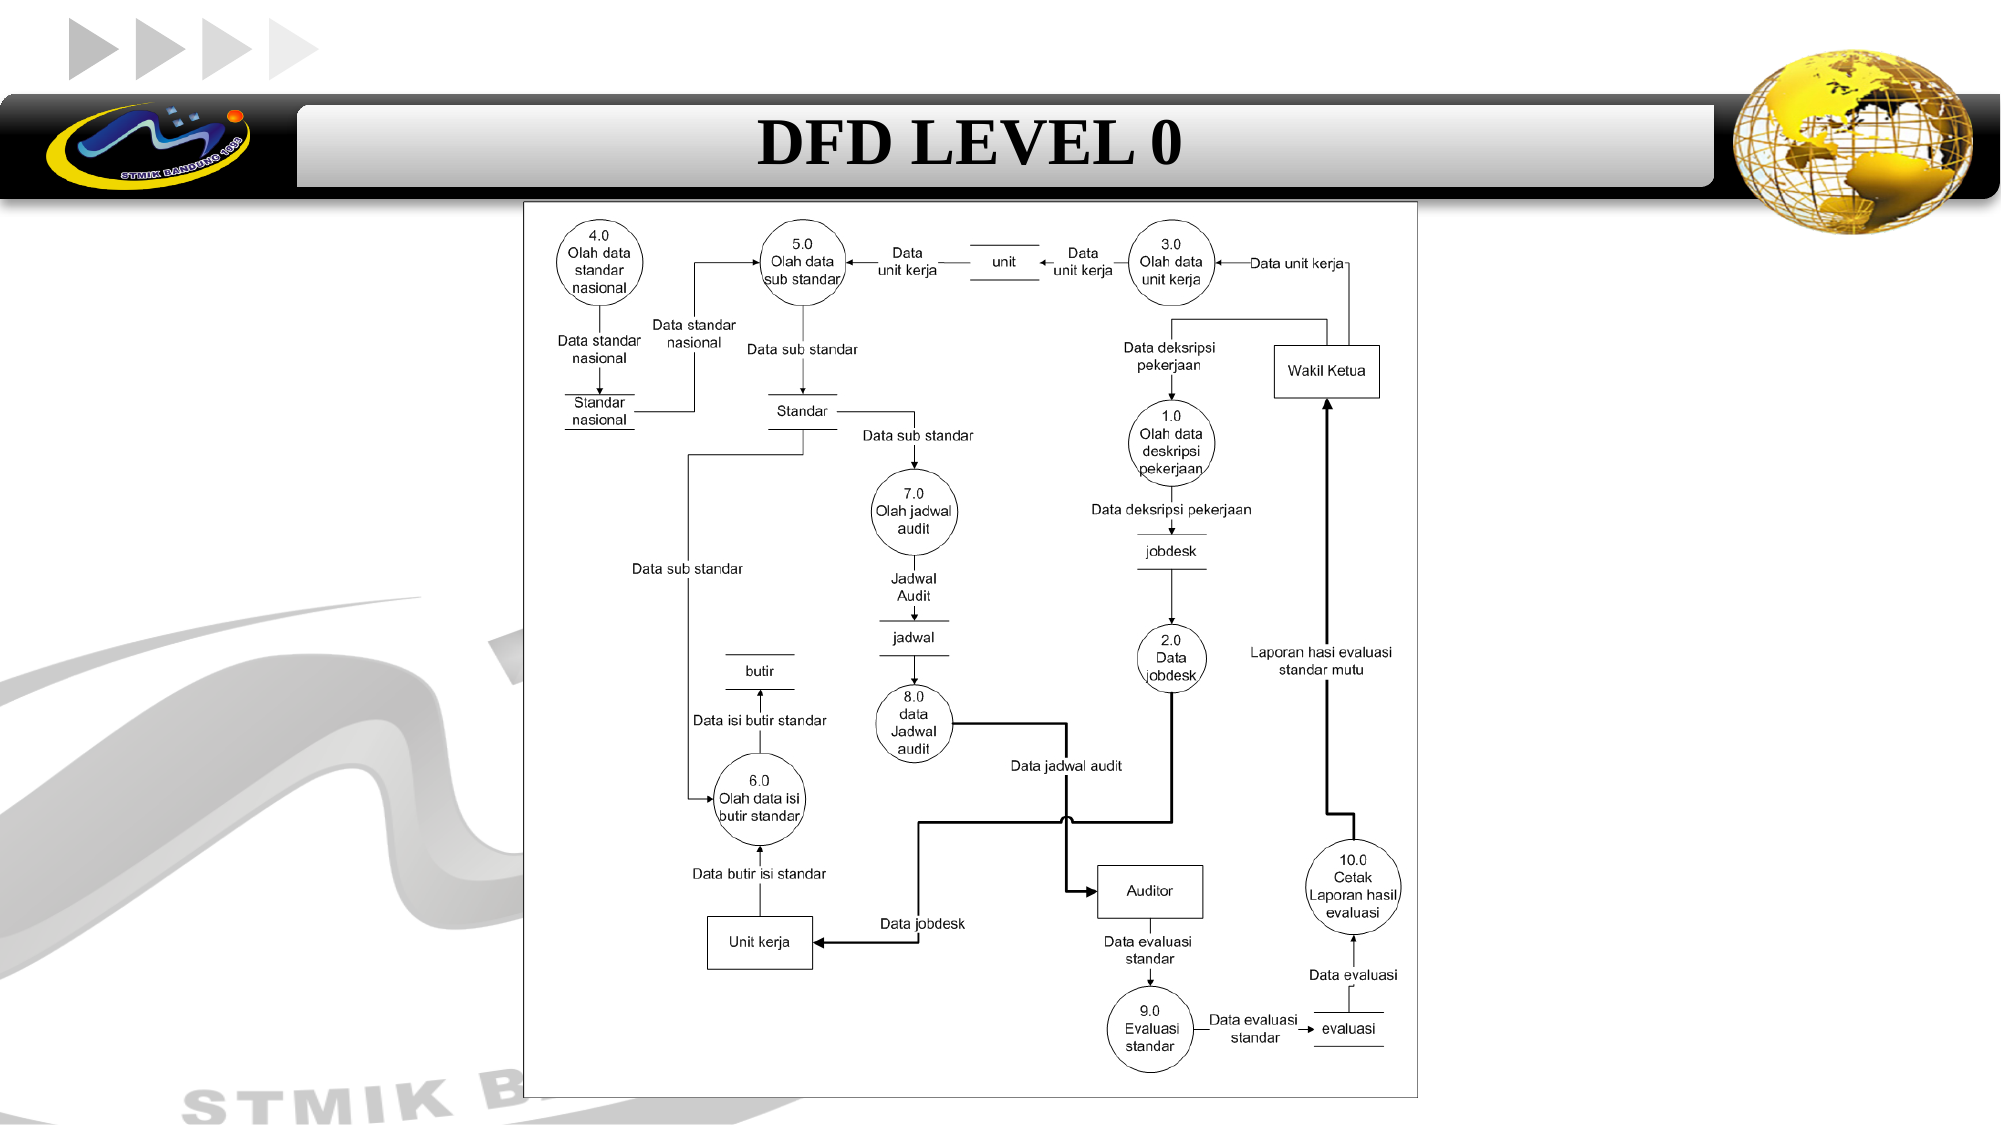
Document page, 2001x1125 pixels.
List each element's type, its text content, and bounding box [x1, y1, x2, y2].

picture [0, 200, 1418, 1125]
picture [46, 102, 250, 190]
title DFD LEVEL 0 [320, 91, 1621, 185]
picture [1733, 49, 1973, 235]
